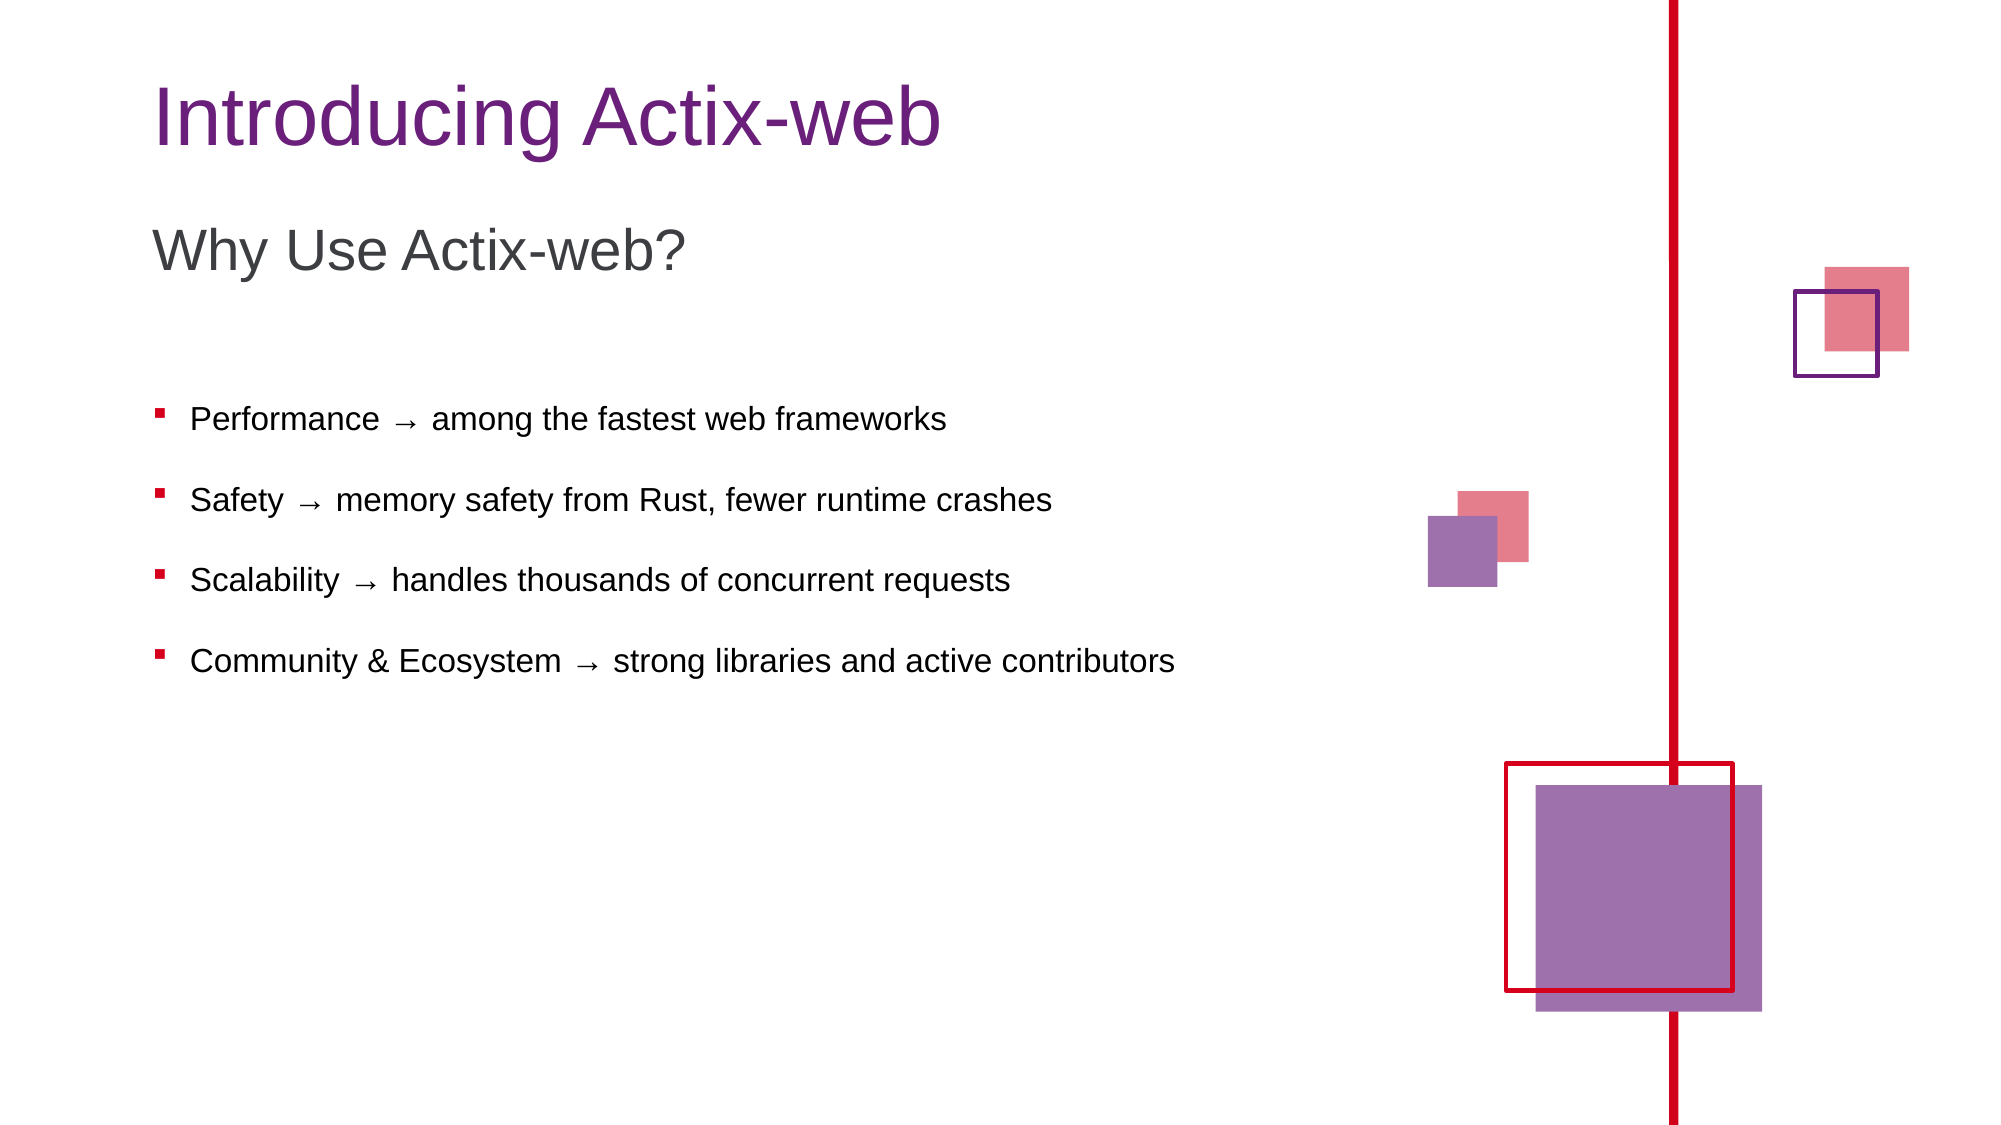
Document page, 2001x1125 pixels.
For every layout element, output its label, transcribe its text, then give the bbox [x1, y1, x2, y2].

list Performance → among the fastest web frameworks Safety → memory safety from Rust, fewer runtime crashes Scalability → handles thousands of concurrent requests Community & Ecosystem → strong libraries and active contributors [137, 309, 1299, 768]
title Introducing Actix-web [137, 66, 1283, 155]
text_box Why Use Actix-web? [137, 211, 1283, 292]
